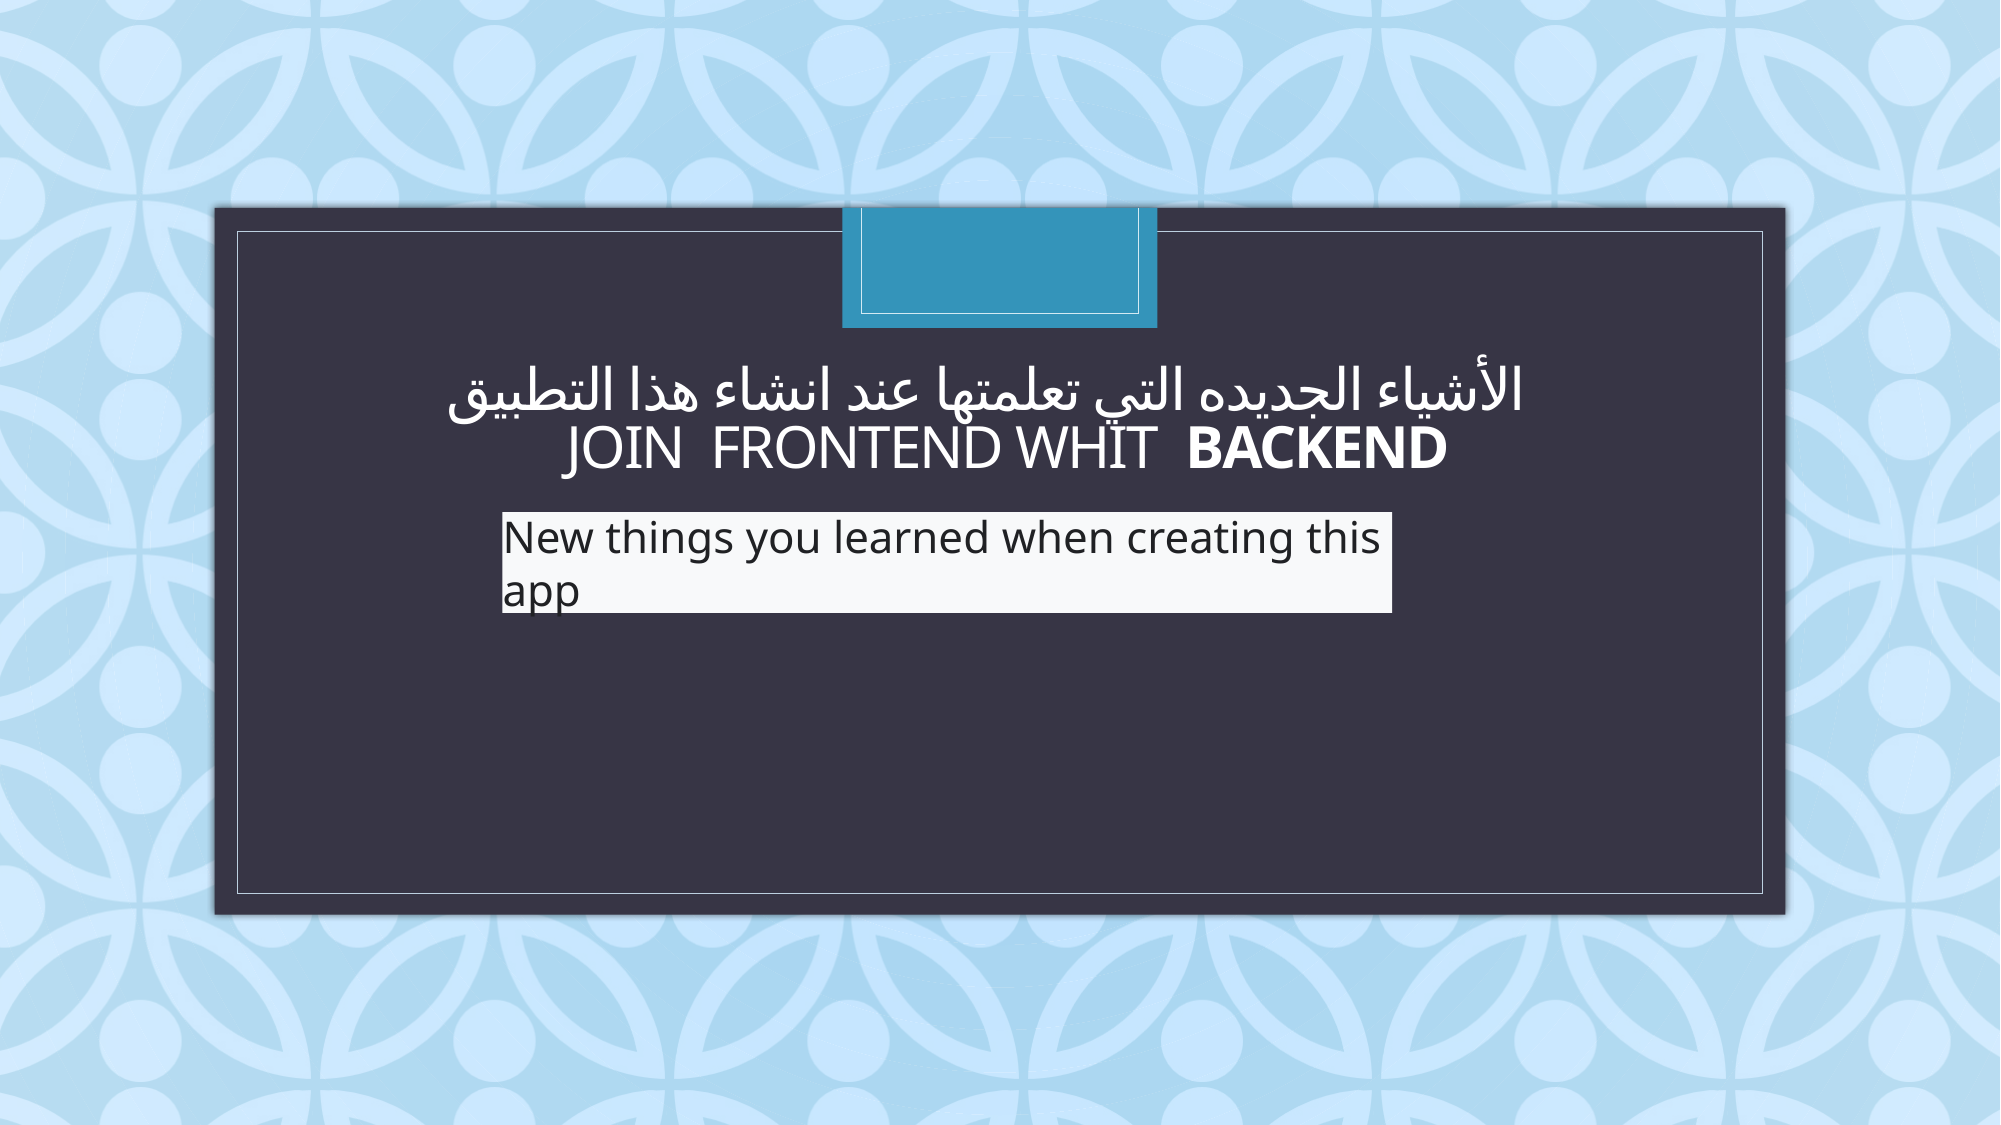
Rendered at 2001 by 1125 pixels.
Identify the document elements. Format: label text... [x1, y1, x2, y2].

text_box New things you learned when creating this app [502, 512, 1393, 613]
title الأشياء الجديده التي تعلمتها عند انشاء هذا التطبيق join frontend whit backend [256, 333, 1745, 638]
